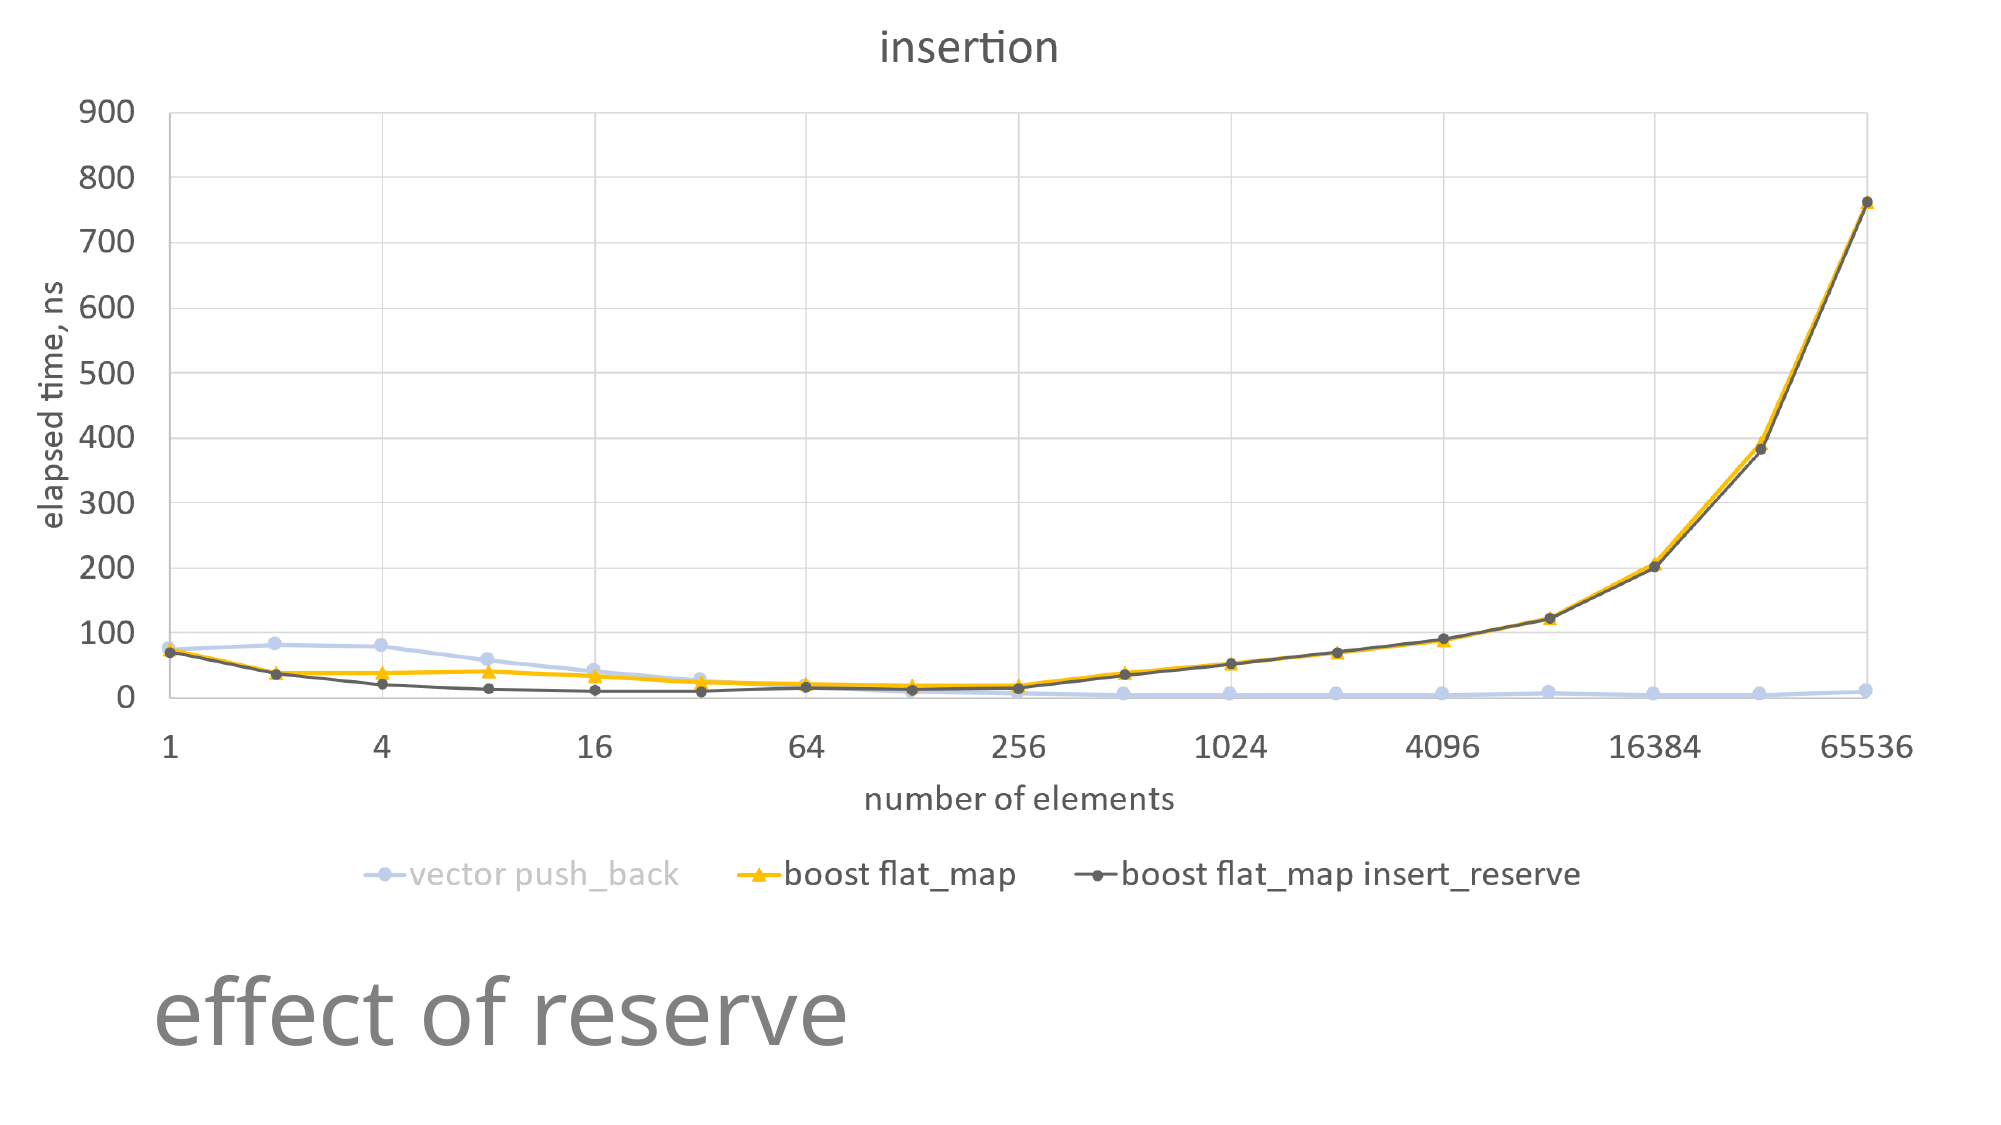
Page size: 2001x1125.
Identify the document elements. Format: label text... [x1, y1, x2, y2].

title effect of reserve [137, 916, 1863, 1125]
picture [0, 0, 1938, 916]
